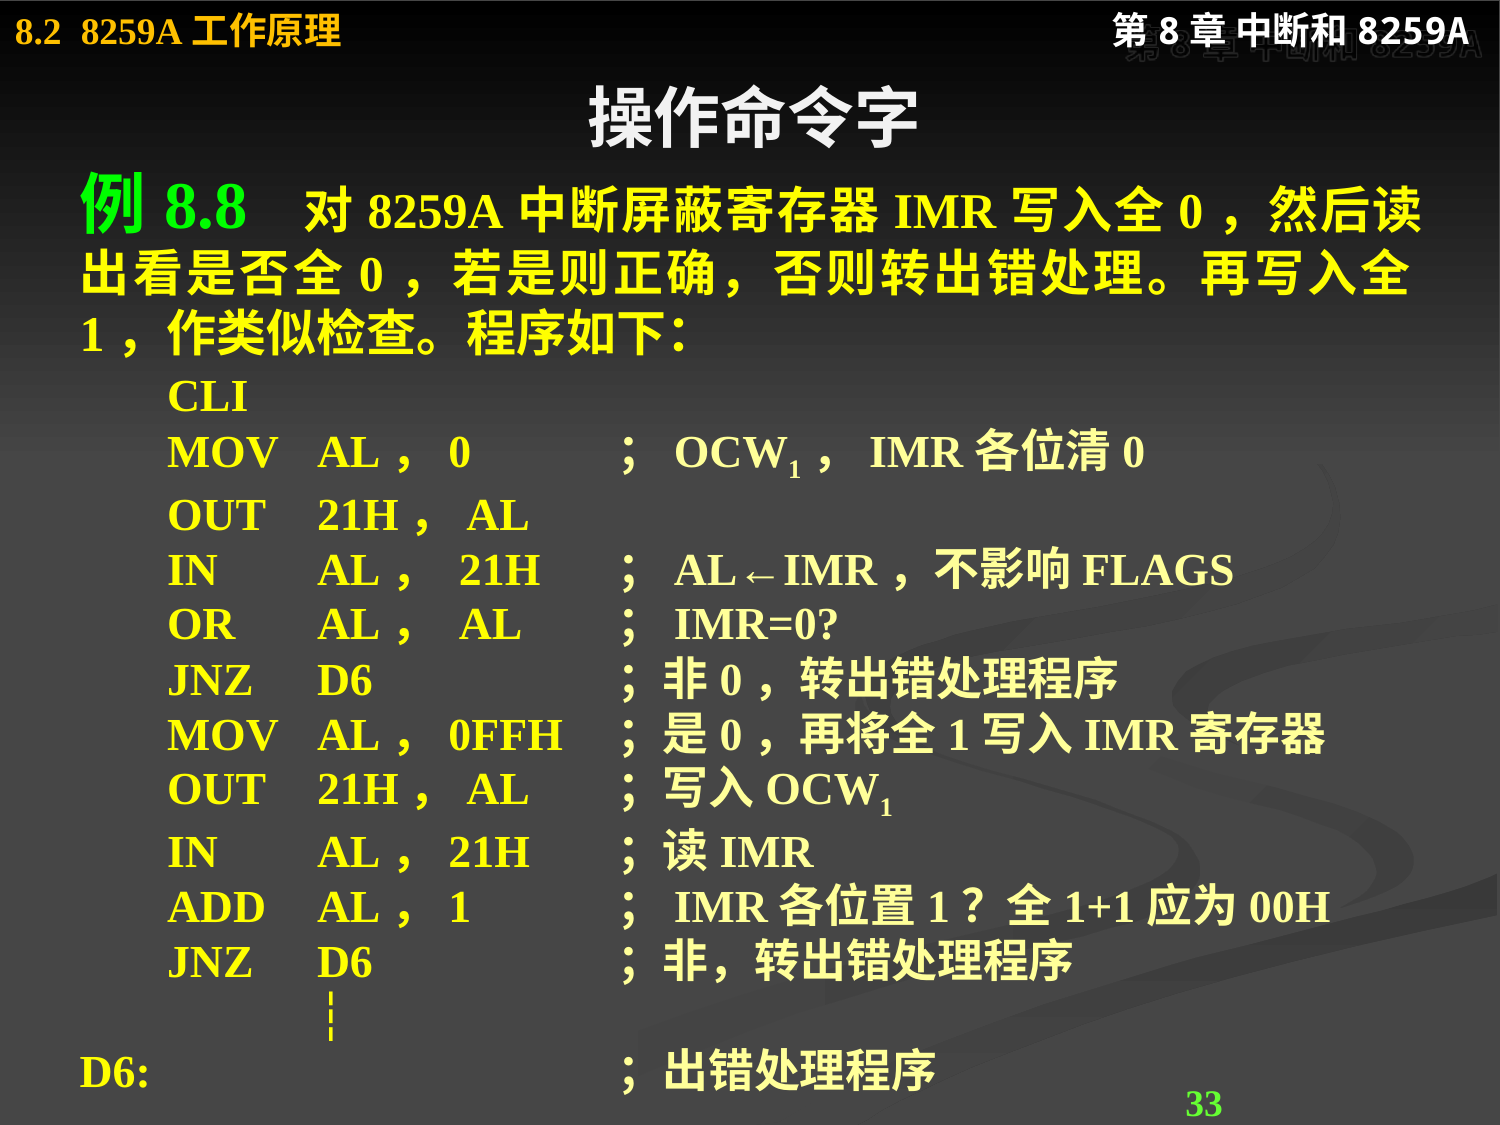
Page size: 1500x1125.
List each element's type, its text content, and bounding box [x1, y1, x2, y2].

list 例8.8 对8259A中断屏蔽寄存器IMR写入全0，然后读出看是否全0，若是则正确，否则转出错处理。再写入全1，作类似检查。程序如下： CLI MOV AL，0 ；OCW1，IMR各位清0 OUT 21H，AL IN AL， 21H ；AL←IMR，不影响FLAGS OR AL， AL ；IMR=0? JNZ D6 ；非0，转出错处理程序 MOV AL，0FFH ；是0，再将全1写入IMR寄存器 OUT 21H，AL ；写入OCW1 IN AL，21H ；读IMR ADD AL，1 ；IMR各位置1？全1+1应为00H JNZ D6 ；非，转出错处理程序 ┆ D6: ；出错处理程序 [64, 153, 1439, 1097]
title 操作命令字 [78, 60, 1430, 153]
